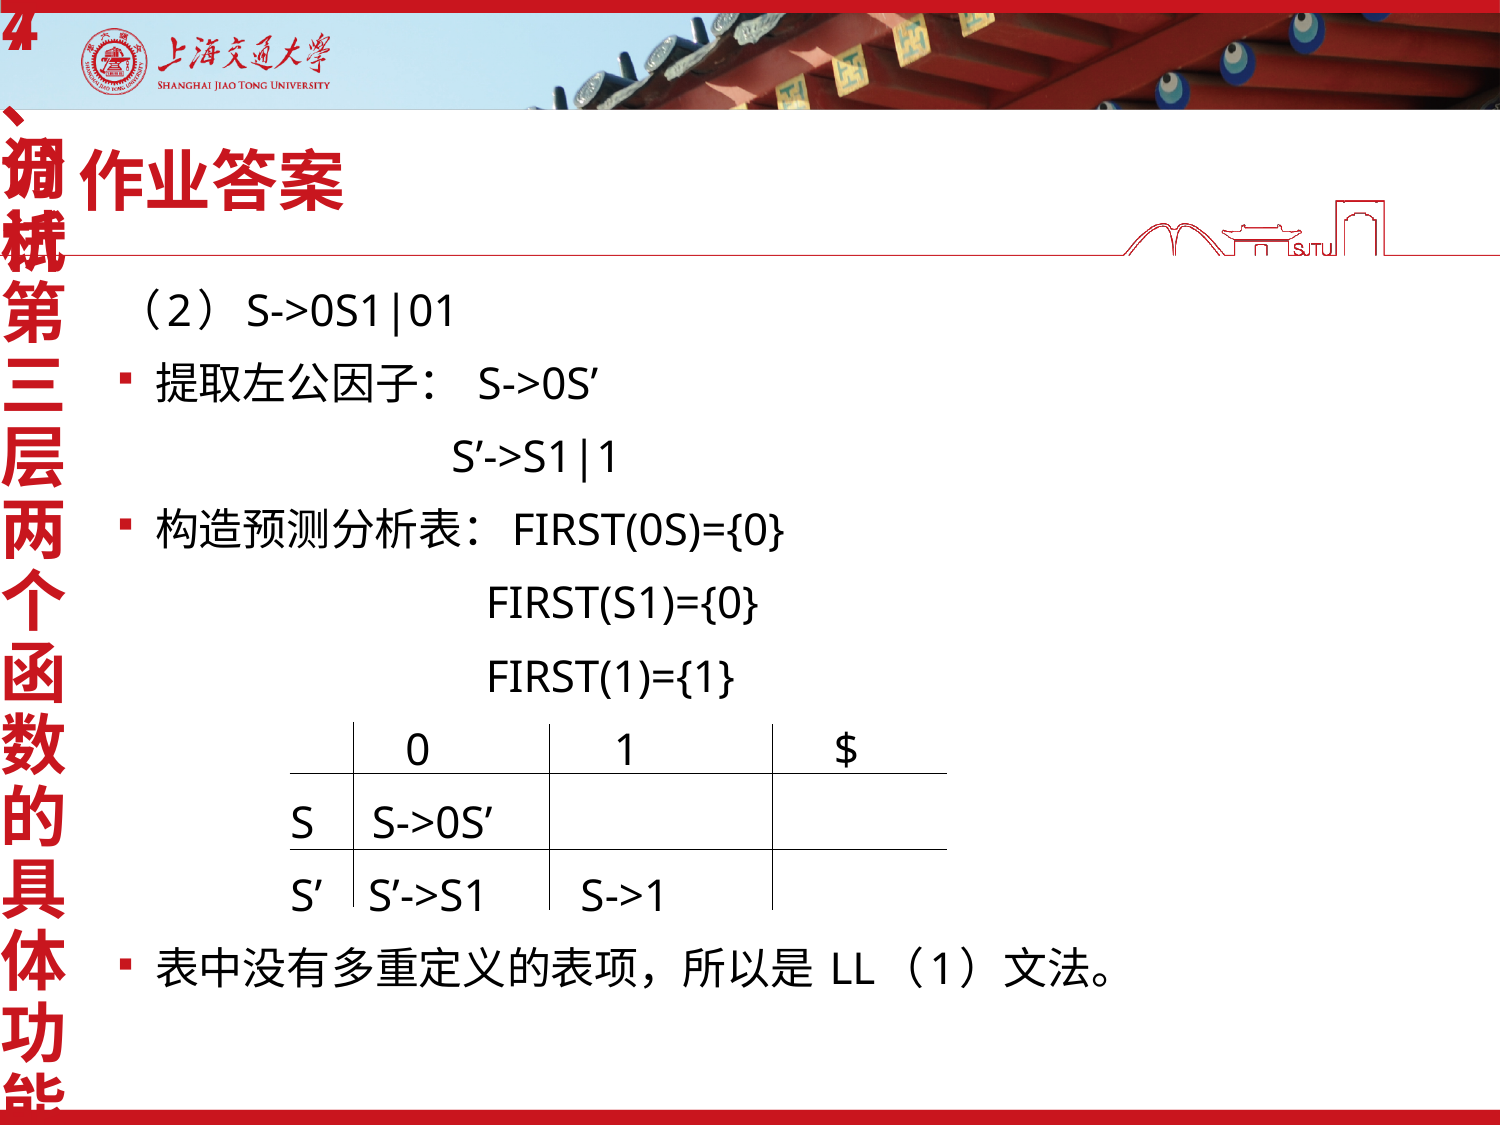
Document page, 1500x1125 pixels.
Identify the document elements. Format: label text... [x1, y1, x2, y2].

text_box （2）S->0S1|01 提取左公因子： S->0S’ S’->S1|1 构造预测分析表：FIRST(0S)={0} FIRST(S1)={0} FIRST(1)={1} 0 1 $ S S->0S’ S’ S’->S1 S->1 表中没有多重定义的表项，所以是 LL（1）文法。 [103, 264, 1366, 1050]
picture [0, 200, 1500, 256]
title 作业答案 [63, 140, 1437, 236]
picture [0, 0, 1500, 110]
